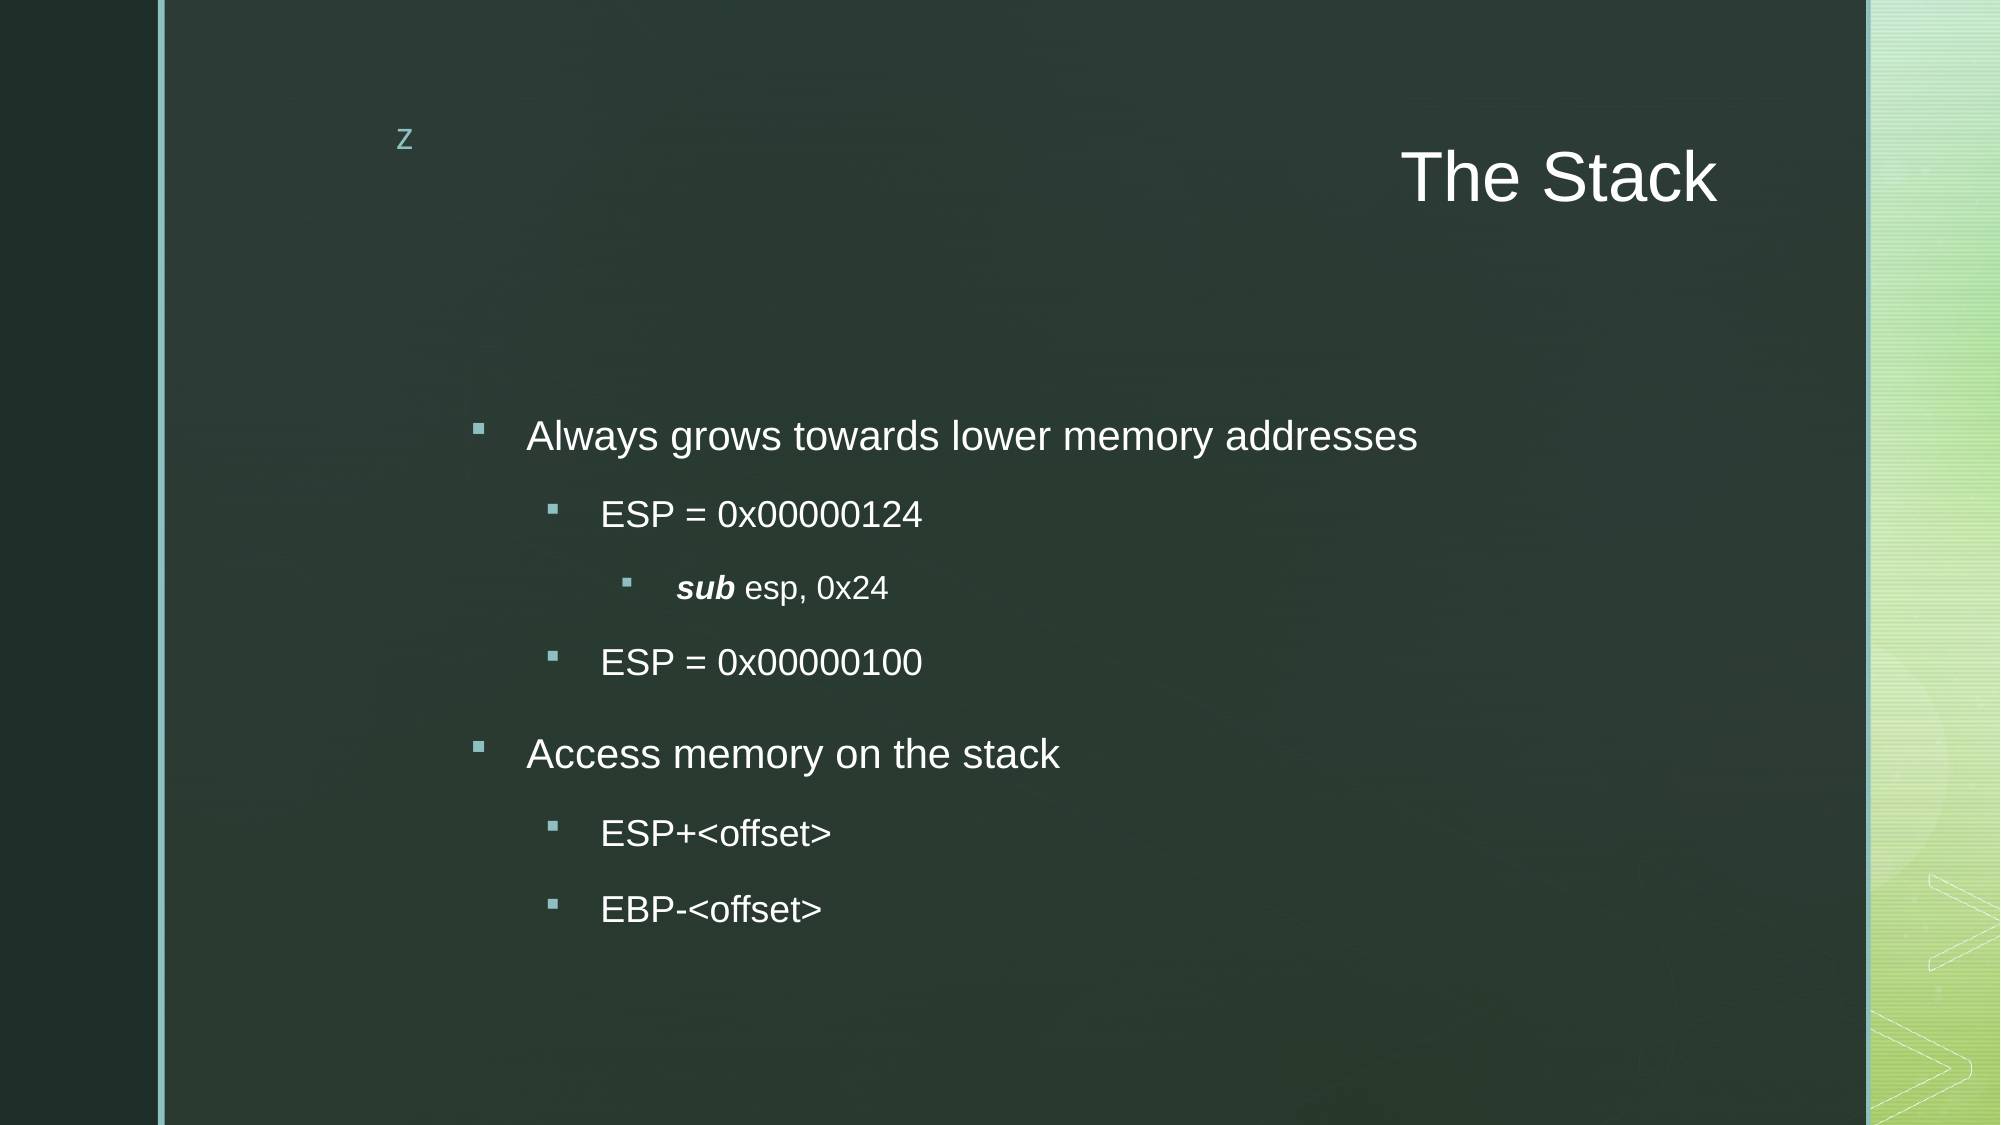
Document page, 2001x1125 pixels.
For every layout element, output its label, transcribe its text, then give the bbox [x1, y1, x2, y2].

picture [1871, 0, 2001, 1125]
list Always grows towards lower memory addresses ESP = 0x00000124 sub esp, 0x24 ESP = 0x00000100 Access memory on the stack ESP+<offset> EBP-<offset> [454, 336, 1734, 993]
title The Stack [428, 132, 1734, 310]
